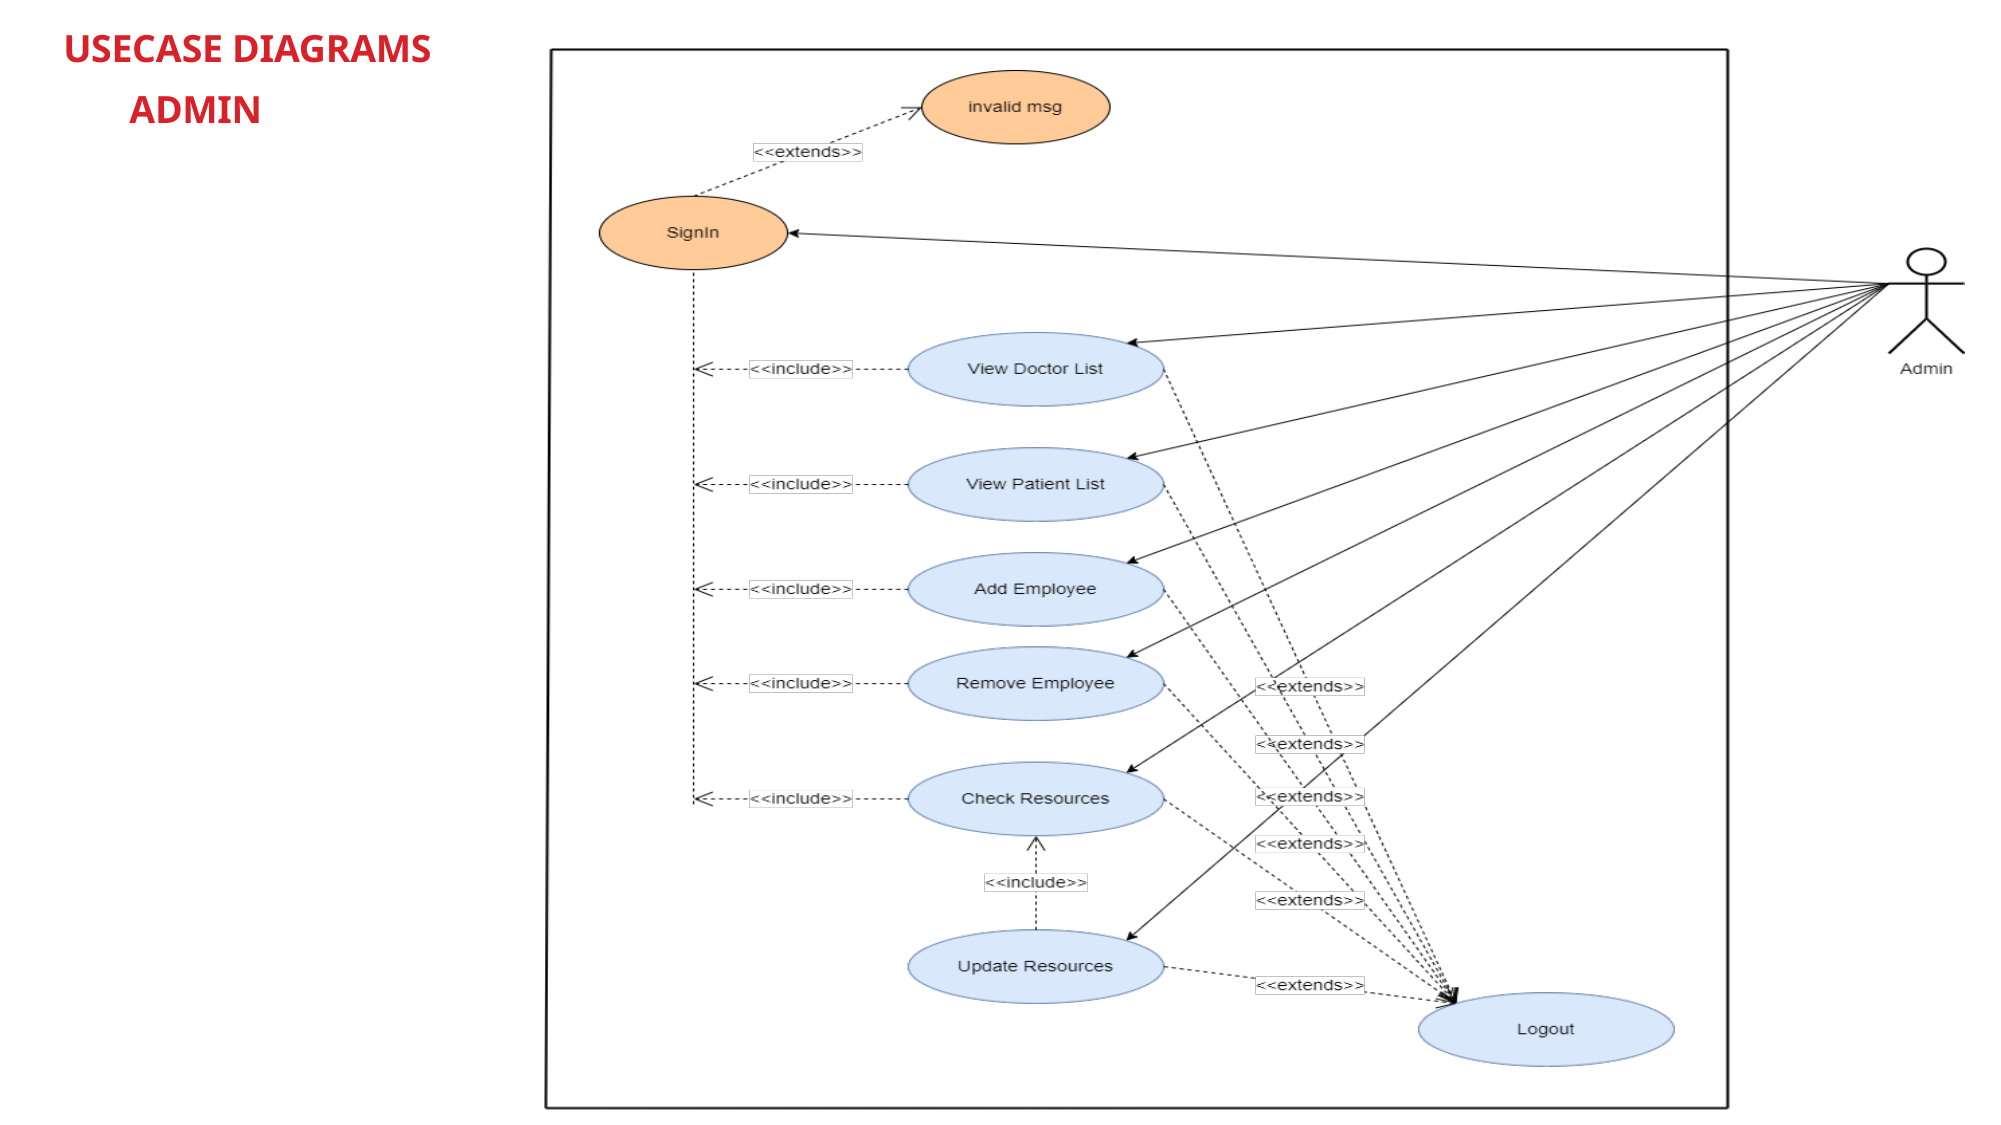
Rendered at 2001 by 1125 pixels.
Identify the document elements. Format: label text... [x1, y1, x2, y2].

picture [544, 48, 1965, 1125]
text_box ADMIN [114, 78, 277, 139]
text_box USECASE DIAGRAMS [48, 17, 447, 78]
